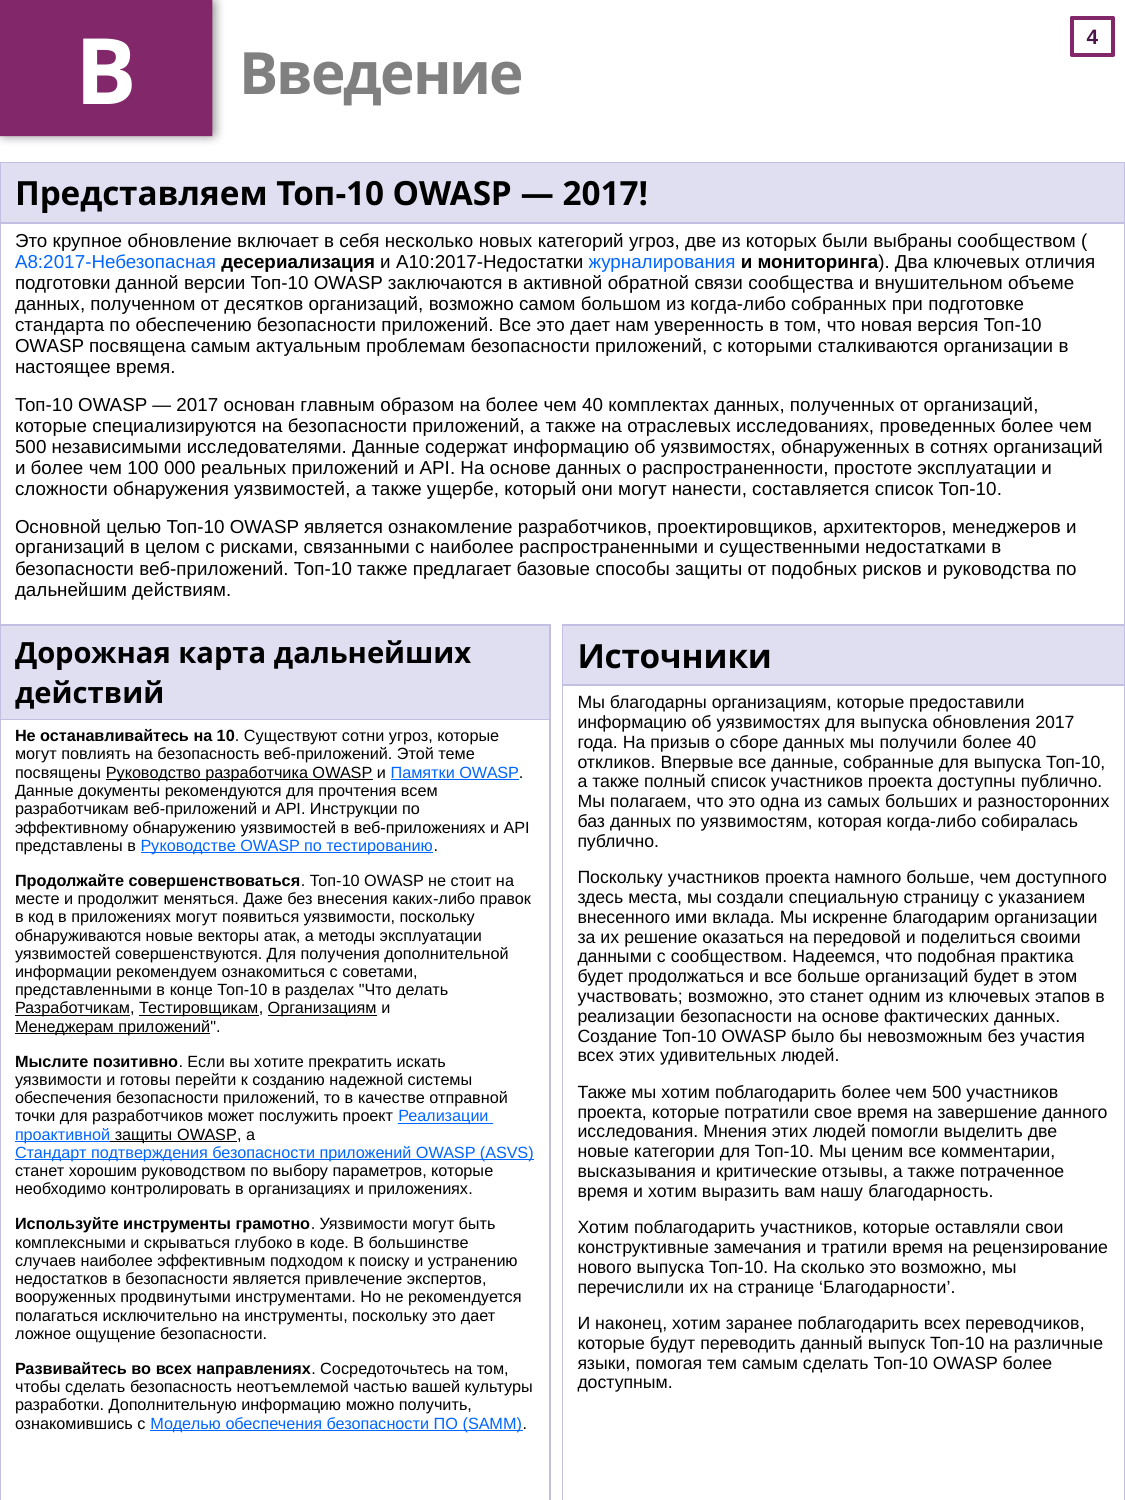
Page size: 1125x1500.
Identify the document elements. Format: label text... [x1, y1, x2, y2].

table_header Представляем Топ-10 OWASP — 2017! [1, 163, 1124, 222]
table_header Дорожная карта дальнейших действий [1, 626, 549, 719]
title Введение [225, 12, 1125, 138]
table_header Источники [563, 626, 1124, 684]
table_cell Не останавливайтесь на 10. Существуют сотни угроз, которые могут повлиять на безопасность веб-приложений. Этой теме посвящены Руководство разработчика OWASP и Памятки OWASP. Данные документы рекомендуются для прочтения всем разработчикам веб-приложений и API. Инструкции по эффективному обнаружению уязвимостей в веб-приложениях и API представлены в Руководстве OWASP по тестированию. Продолжайте совершенствоваться. Топ-10 OWASP не стоит на месте и продолжит меняться. Даже без внесения каких-либо правок в код в приложениях могут появиться уязвимости, поскольку обнаруживаются новые векторы атак, а методы эксплуатации уязвимостей совершенствуются. Для получения дополнительной информации рекомендуем ознакомиться с советами, представленными в конце Топ-10 в разделах "Что делать Разработчикам, Тестировщикам, Организациям и Менеджерам приложений". Мыслите позитивно. Если вы хотите прекратить искать уязвимости и готовы перейти к созданию надежной системы обеспечения безопасности приложений, то в качестве отправной точки для разработчиков может послужить проект Реализации проактивной защиты OWASP, а Стандарт подтверждения безопасности приложений OWASP (ASVS) станет хорошим руководством по выбору параметров, которые необходимо контролировать в организациях и приложениях. Используйте инструменты грамотно. Уязвимости могут быть комплексными и скрываться глубоко в коде. В большинстве случаев наиболее эффективным подходом к поиску и устранению недостатков в безопасности является привлечение экспертов, вооруженных продвинутыми инструментами. Но не рекомендуется полагаться исключительно на инструменты, поскольку это дает ложное ощущение безопасности. Развивайтесь во всех направлениях. Сосредоточьтесь на том, чтобы сделать безопасность неотъемлемой частью вашей культуры разработки. Дополнительную информацию можно получить, ознакомившись с Моделью обеспечения безопасности ПО (SAMM). [1, 720, 549, 1500]
list В [0, 0, 213, 137]
table_cell Мы благодарны организациям, которые предоставили информацию об уязвимостях для выпуска обновления 2017 года. На призыв о сборе данных мы получили более 40 откликов. Впервые все данные, собранные для выпуска Топ-10, а также полный список участников проекта доступны публично. Мы полагаем, что это одна из самых больших и разносторонних баз данных по уязвимостям, которая когда-либо собиралась публично. Поскольку участников проекта намного больше, чем доступного здесь места, мы создали специальную страницу с указанием внесенного ими вклада. Мы искренне благодарим организации за их решение оказаться на передовой и поделиться своими данными с сообществом. Надеемся, что подобная практика будет продолжаться и все больше организаций будет в этом участвовать; возможно, это станет одним из ключевых этапов в реализации безопасности на основе фактических данных. Создание Топ-10 OWASP было бы невозможным без участия всех этих удивительных людей. Также мы хотим поблагодарить более чем 500 участников проекта, которые потратили свое время на завершение данного исследования. Мнения этих людей помогли выделить две новые категории для Топ-10. Мы ценим все комментарии, высказывания и критические отзывы, а также потраченное время и хотим выразить вам нашу благодарность. Хотим поблагодарить участников, которые оставляли свои конструктивные замечания и тратили время на рецензирование нового выпуска Топ-10. На сколько это возможно, мы перечислили их на странице ‘Благодарности’. И наконец, хотим заранее поблагодарить всех переводчиков, которые будут переводить данный выпуск Топ-10 на различные языки, помогая тем самым сделать Топ-10 OWASP более доступным. [563, 686, 1124, 1500]
table_cell Это крупное обновление включает в себя несколько новых категорий угроз, две из которых были выбраны сообществом (A8:2017-Небезопасная десериализация и A10:2017-Недостатки журналирования и мониторинга). Два ключевых отличия подготовки данной версии Топ-10 OWASP заключаются в активной обратной связи сообщества и внушительном объеме данных, полученном от десятков организаций, возможно самом большом из когда-либо собранных при подготовке стандарта по обеспечению безопасности приложений. Все это дает нам уверенность в том, что новая версия Топ-10 OWASP посвящена самым актуальным проблемам безопасности приложений, с которыми сталкиваются организации в настоящее время. Топ-10 OWASP — 2017 основан главным образом на более чем 40 комплектах данных, полученных от организаций, которые специализируются на безопасности приложений, а также на отраслевых исследованиях, проведенных более чем 500 независимыми исследователями. Данные содержат информацию об уязвимостях, обнаруженных в сотнях организаций и более чем 100 000 реальных приложений и API. На основе данных о распространенности, простоте эксплуатации и сложности обнаружения уязвимостей, а также ущербе, который они могут нанести, составляется список Топ-10. Основной целью Топ-10 OWASP является ознакомление разработчиков, проектировщиков, архитекторов, менеджеров и организаций в целом с рисками, связанными с наиболее распространенными и существенными недостатками в безопасности веб-приложений. Топ-10 также предлагает базовые способы защиты от подобных рисков и руководства по дальнейшим действиям. [1, 224, 1124, 1500]
